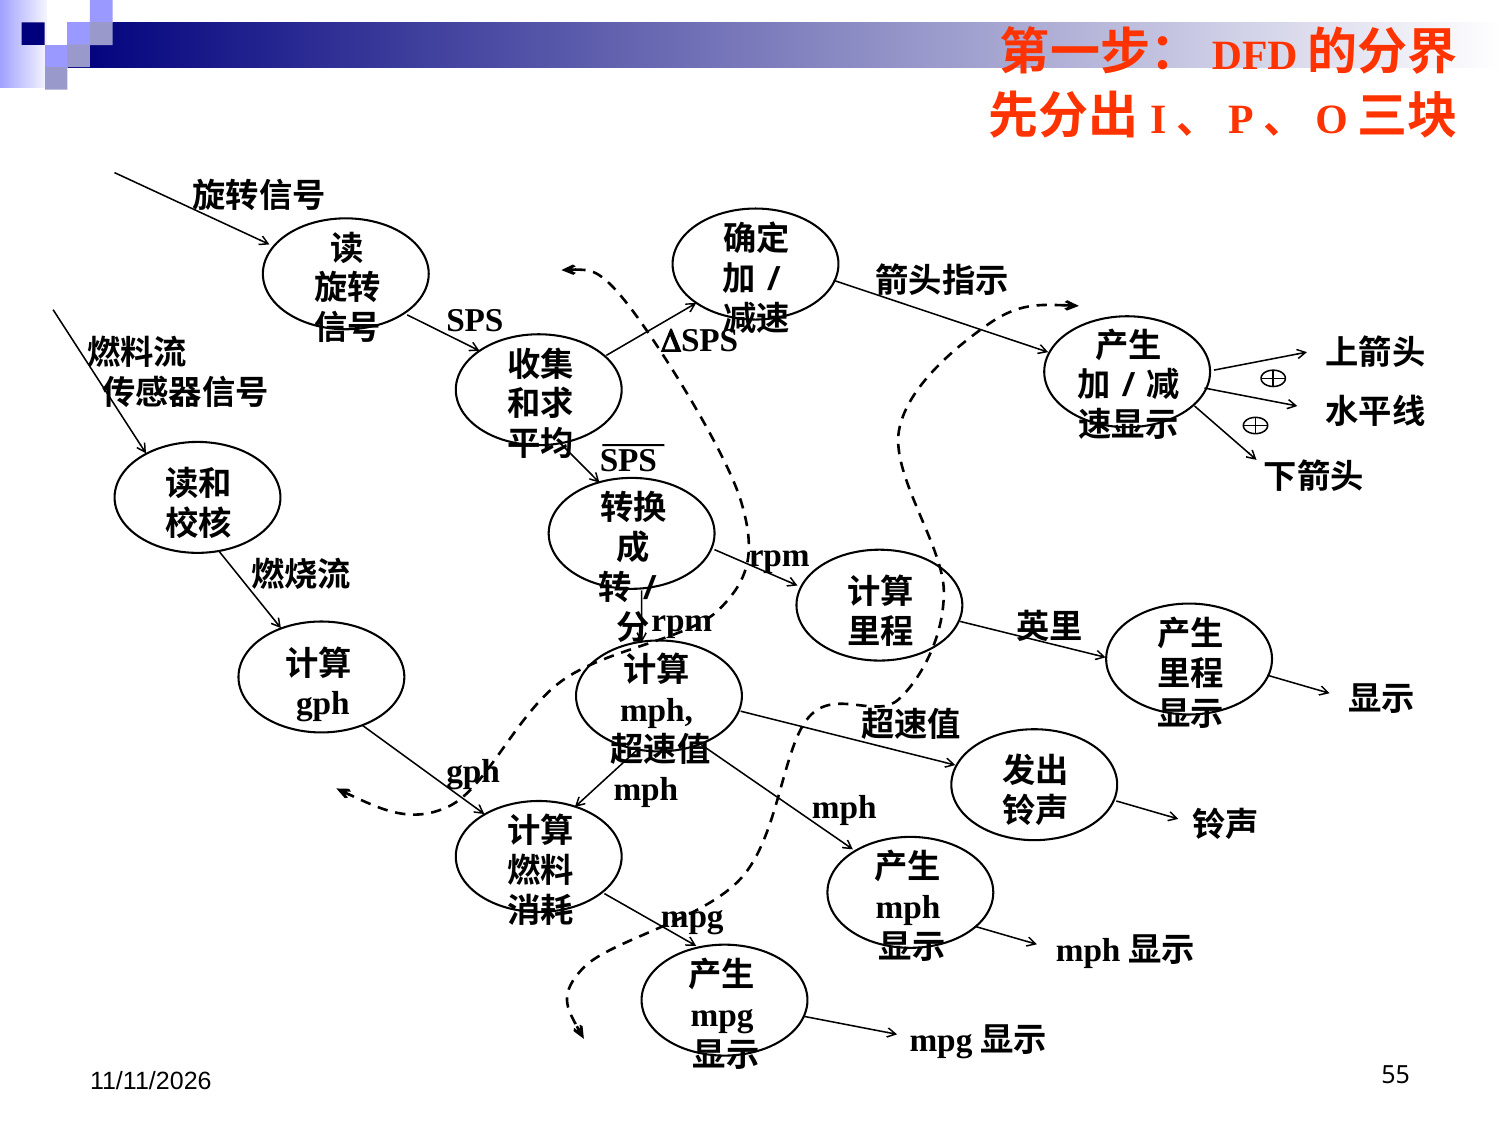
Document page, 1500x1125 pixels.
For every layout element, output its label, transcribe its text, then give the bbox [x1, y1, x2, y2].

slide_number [74, 1079, 426, 1103]
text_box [52, 172, 1448, 1071]
list 第一步：DFD的分界 先分出I、P、O三块 [867, 18, 1474, 173]
slide_number 55 [1074, 1079, 1426, 1101]
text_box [336, 266, 1080, 1039]
